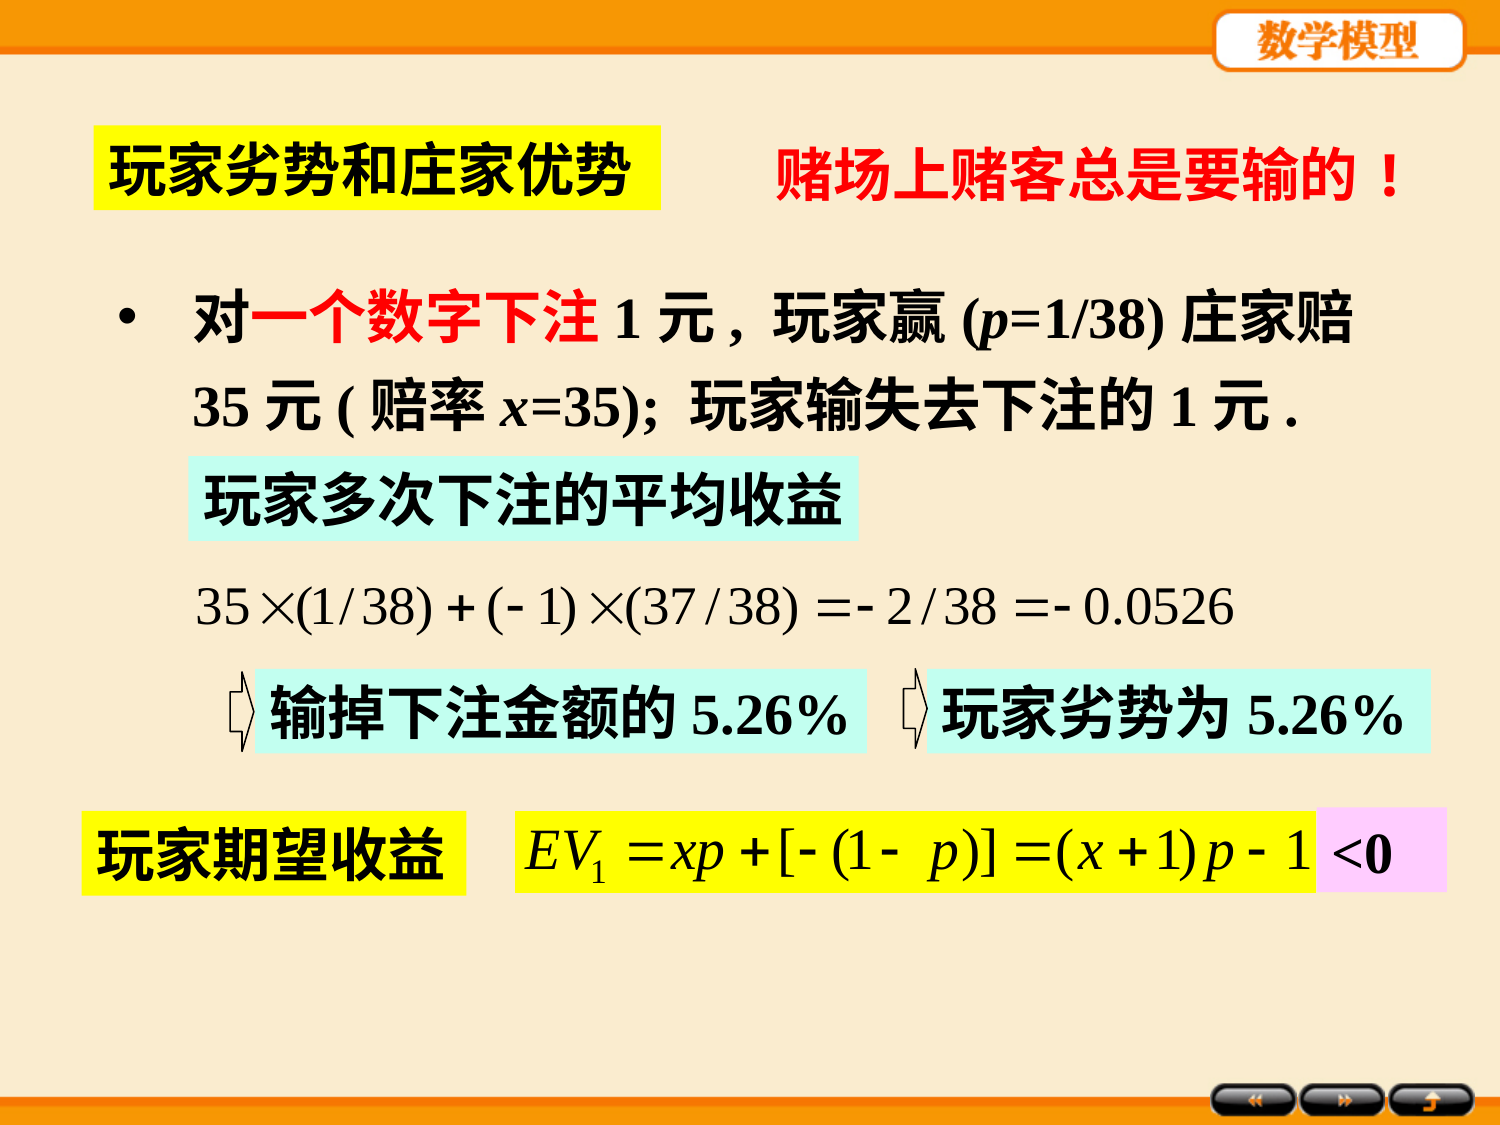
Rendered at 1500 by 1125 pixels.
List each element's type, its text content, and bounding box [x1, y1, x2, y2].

picture [0, 1, 1500, 1125]
text_box 赌场上赌客总是要输的! [761, 130, 1431, 216]
text_box 玩家劣势和庄家优势 [93, 125, 661, 211]
text_box 对一个数字下注1元, 玩家赢(p=1/38)庄家赔35元(赔率x=35); 玩家输失去下注的1元. [102, 255, 1431, 446]
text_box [514, 810, 1317, 894]
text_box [229, 668, 865, 755]
text_box 玩家多次下注的平均收益 [188, 456, 859, 541]
text_box 玩家期望收益 [81, 810, 467, 896]
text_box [903, 668, 1432, 755]
text_box <0 [1316, 807, 1447, 893]
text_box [188, 573, 1247, 647]
